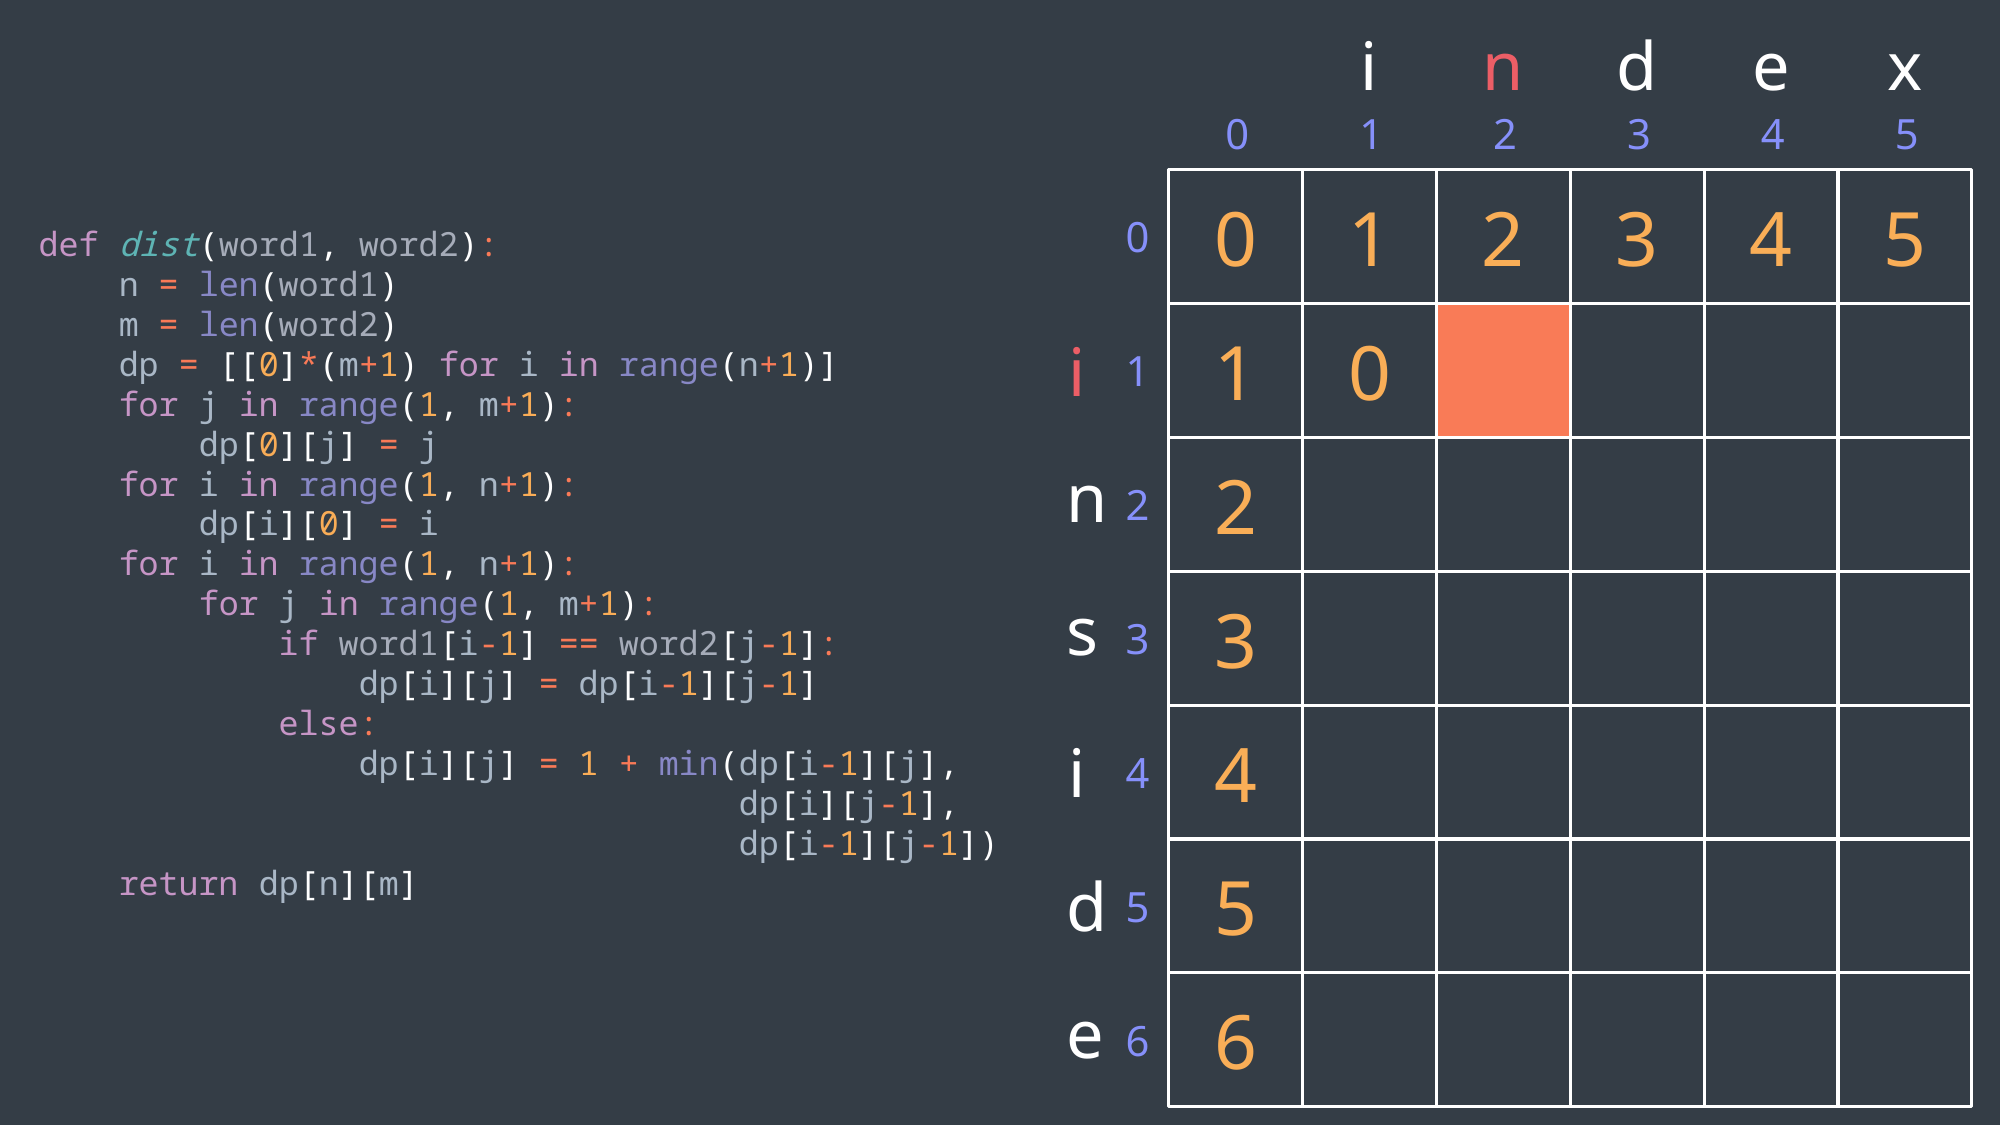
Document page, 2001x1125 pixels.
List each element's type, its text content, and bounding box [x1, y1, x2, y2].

text_box n [1460, 16, 1547, 111]
text_box def dist(word1, word2): n = len(word1) m = len(word2) dp = [[0]*(m+1) for i in range(n+1)] for j in range(1, m+1): dp[0][j] = j for i in range(1, n+1): dp[i][0] = i for i in range(1, n+1): for j in range(1, m+1): if word1[i-1] == word2[j-1]: dp[i][j] = dp[i-1][j-1] else: dp[i][j] = 1 + min(dp[i-1][j], dp[i][j-1], dp[i-1][j-1]) return dp[n][m] [23, 215, 1014, 910]
text_box x [1862, 16, 1948, 111]
text_box [1302, 838, 1436, 972]
text_box [1570, 838, 1704, 972]
text_box [1704, 303, 1838, 437]
text_box [1704, 838, 1838, 972]
text_box [1302, 437, 1436, 571]
text_box [1838, 437, 1972, 571]
text_box i [1051, 723, 1102, 819]
text_box [1838, 838, 1972, 972]
text_box [1436, 437, 1570, 571]
text_box 2 [1110, 471, 1161, 537]
text_box [1704, 437, 1838, 571]
text_box 6 [1110, 1006, 1161, 1072]
text_box [1436, 838, 1570, 972]
text_box [1436, 571, 1570, 705]
text_box 2 [1436, 169, 1570, 303]
text_box 4 [1704, 169, 1838, 303]
text_box 2 [1478, 111, 1529, 165]
text_box [1704, 571, 1838, 705]
text_box [1704, 705, 1838, 838]
text_box [1570, 571, 1704, 705]
text_box [1302, 972, 1436, 1107]
text_box n [1051, 448, 1102, 543]
text_box 4 [1746, 111, 1797, 165]
text_box d [1051, 857, 1102, 953]
text_box 3 [1612, 111, 1663, 165]
text_box i [1051, 322, 1102, 418]
text_box [1570, 437, 1704, 571]
text_box s [1051, 581, 1102, 677]
text_box 6 [1168, 972, 1302, 1107]
text_box [1436, 303, 1570, 437]
text_box [1570, 303, 1704, 437]
text_box 3 [1110, 605, 1161, 671]
text_box [1838, 571, 1972, 705]
text_box 1 [1302, 169, 1436, 303]
text_box i [1344, 16, 1395, 111]
text_box 1 [1110, 337, 1161, 403]
text_box 4 [1110, 739, 1161, 804]
text_box 5 [1110, 873, 1161, 938]
text_box 4 [1168, 705, 1302, 838]
text_box [1302, 571, 1436, 705]
text_box 3 [1570, 169, 1704, 303]
text_box [1570, 705, 1704, 838]
text_box 5 [1879, 111, 1930, 165]
text_box 0 [1168, 169, 1302, 303]
text_box [1302, 705, 1436, 838]
text_box e [1728, 16, 1814, 111]
text_box 2 [1168, 437, 1302, 571]
text_box 0 [1110, 203, 1161, 269]
text_box 0 [1302, 303, 1436, 437]
text_box [1838, 303, 1972, 437]
text_box [1838, 972, 1972, 1107]
text_box 0 [1210, 100, 1261, 165]
text_box d [1594, 16, 1680, 111]
text_box 5 [1838, 169, 1972, 303]
text_box 5 [1168, 838, 1302, 972]
text_box 1 [1344, 111, 1395, 165]
text_box [1436, 705, 1570, 838]
text_box e [1051, 984, 1102, 1080]
text_box 3 [1168, 571, 1302, 705]
text_box 1 [1168, 303, 1302, 437]
text_box [1570, 972, 1704, 1107]
text_box [1436, 972, 1570, 1107]
text_box [1704, 972, 1838, 1107]
text_box [1838, 705, 1972, 838]
